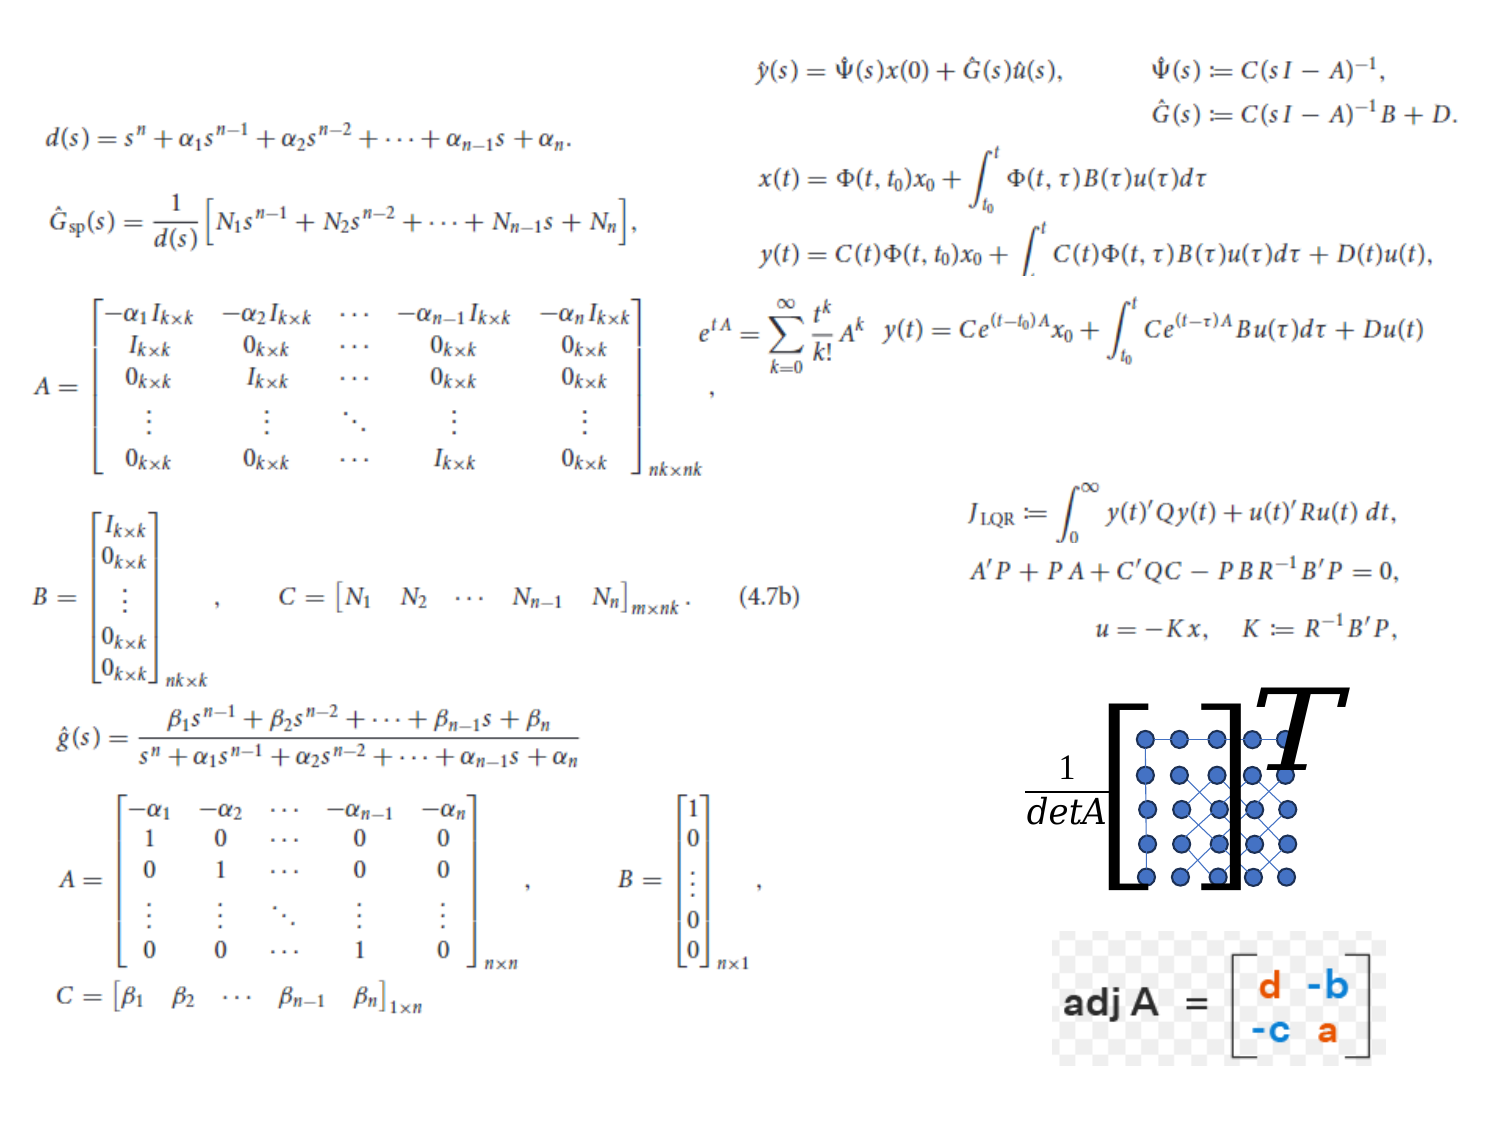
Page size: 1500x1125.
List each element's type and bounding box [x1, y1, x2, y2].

text_box [1092, 664, 1360, 907]
picture [745, 38, 1479, 137]
picture [1052, 931, 1386, 1066]
picture [18, 99, 649, 266]
picture [956, 472, 1411, 594]
picture [1079, 602, 1414, 650]
picture [14, 138, 1450, 1026]
